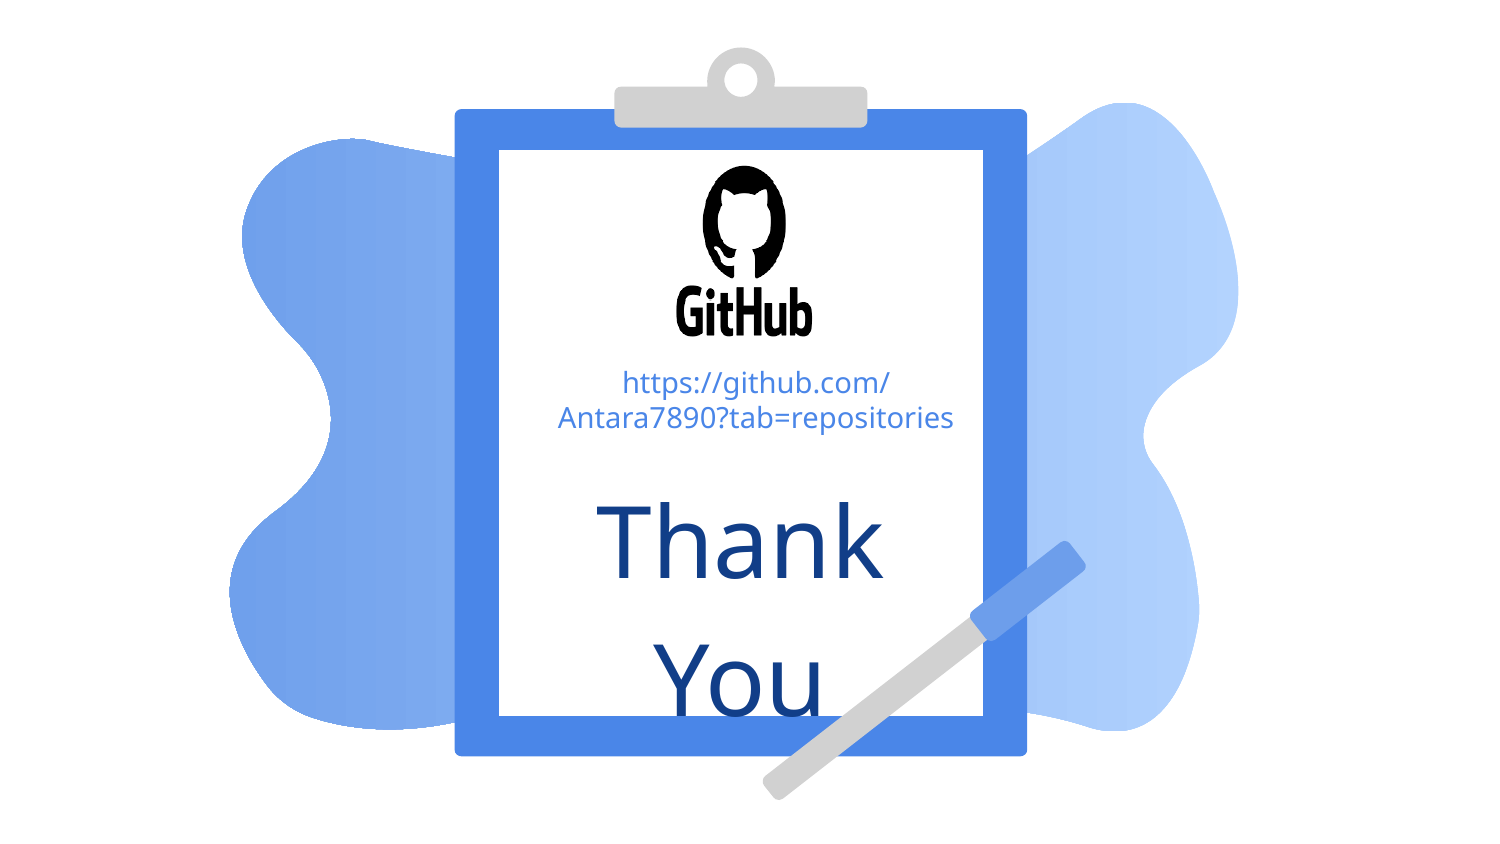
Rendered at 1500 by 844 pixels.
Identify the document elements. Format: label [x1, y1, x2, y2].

text_box [454, 47, 1094, 844]
picture [632, 163, 856, 341]
